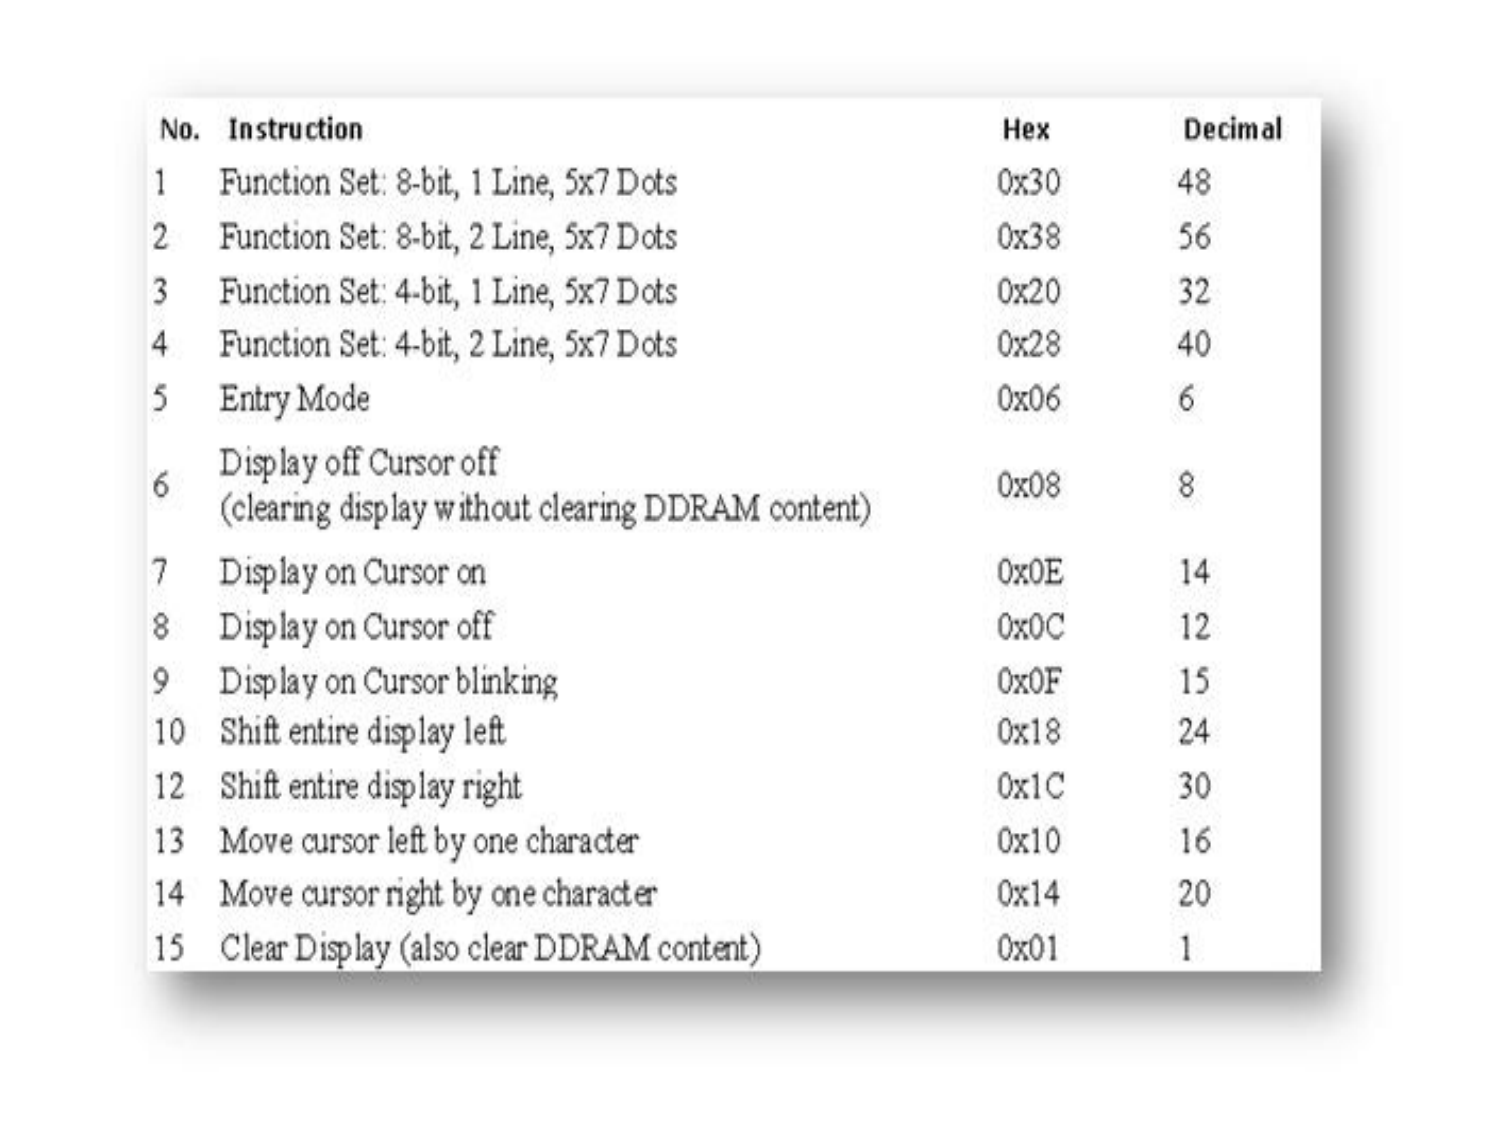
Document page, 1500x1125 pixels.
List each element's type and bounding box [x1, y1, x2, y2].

picture [99, 37, 1413, 1088]
